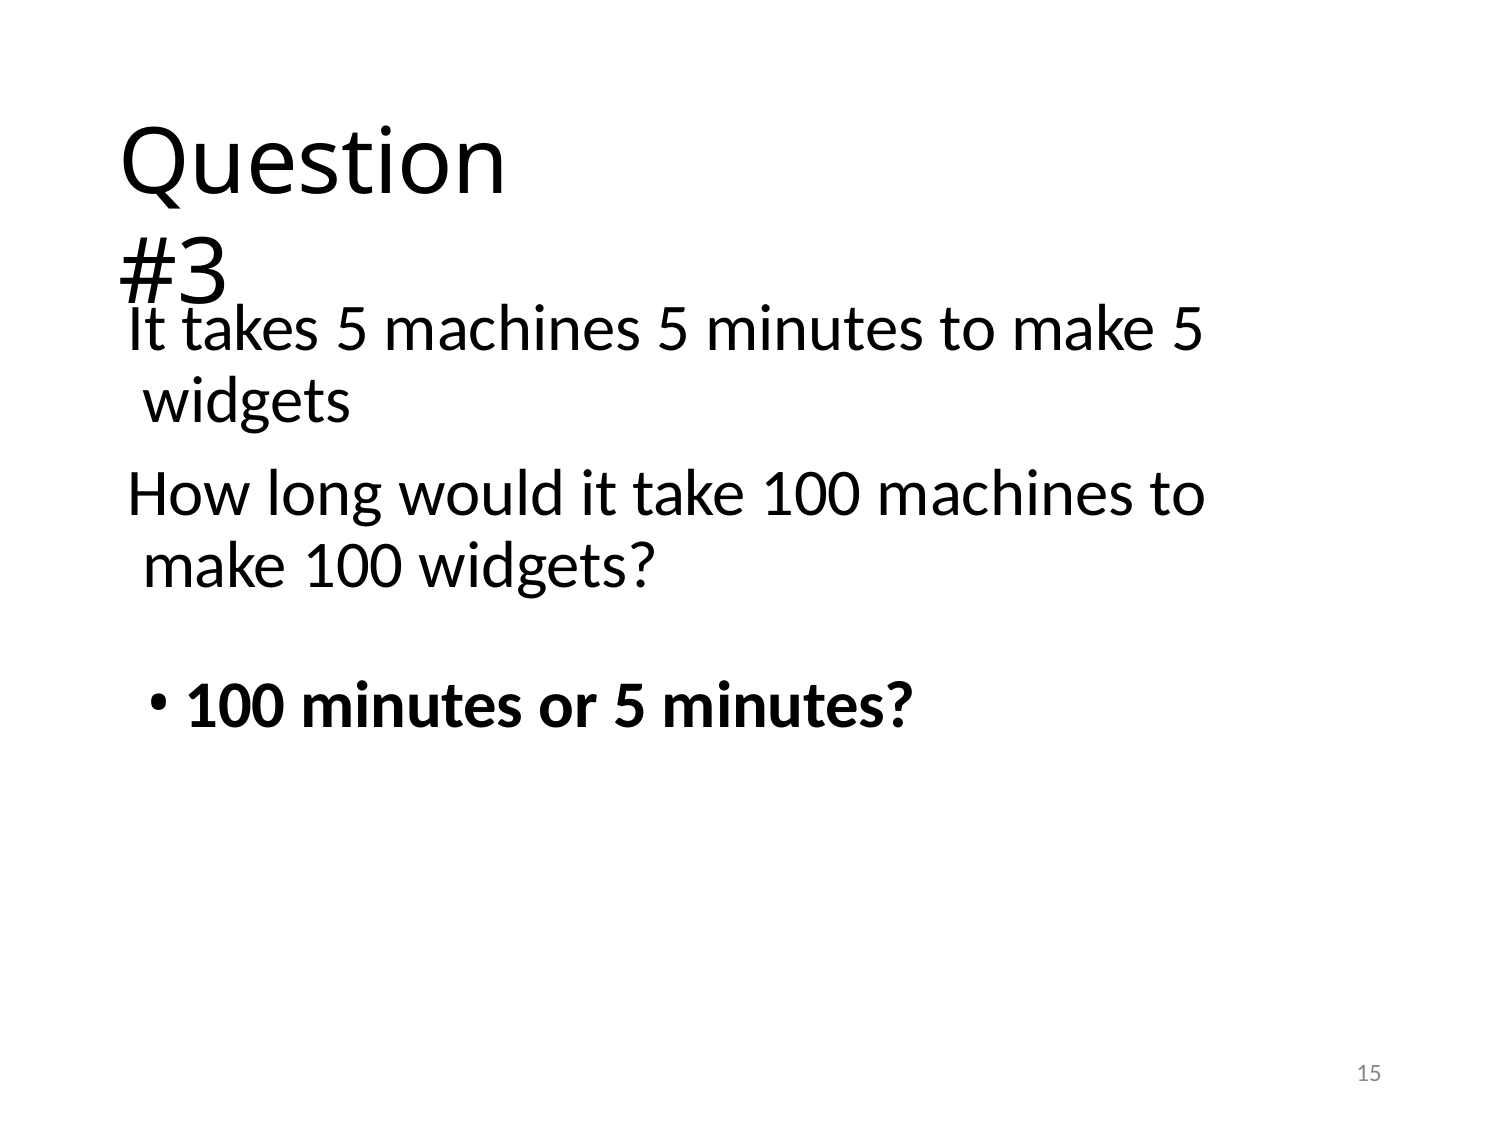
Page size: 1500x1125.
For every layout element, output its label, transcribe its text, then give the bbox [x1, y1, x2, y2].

slide_number 15 [1350, 1060, 1389, 1125]
title Question #3 [116, 100, 568, 323]
text_box It takes 5 machines 5 minutes to make 5 widgets How long would it take 100 machines to make 100 widgets? 100 minutes or 5 minutes? [125, 280, 1215, 741]
